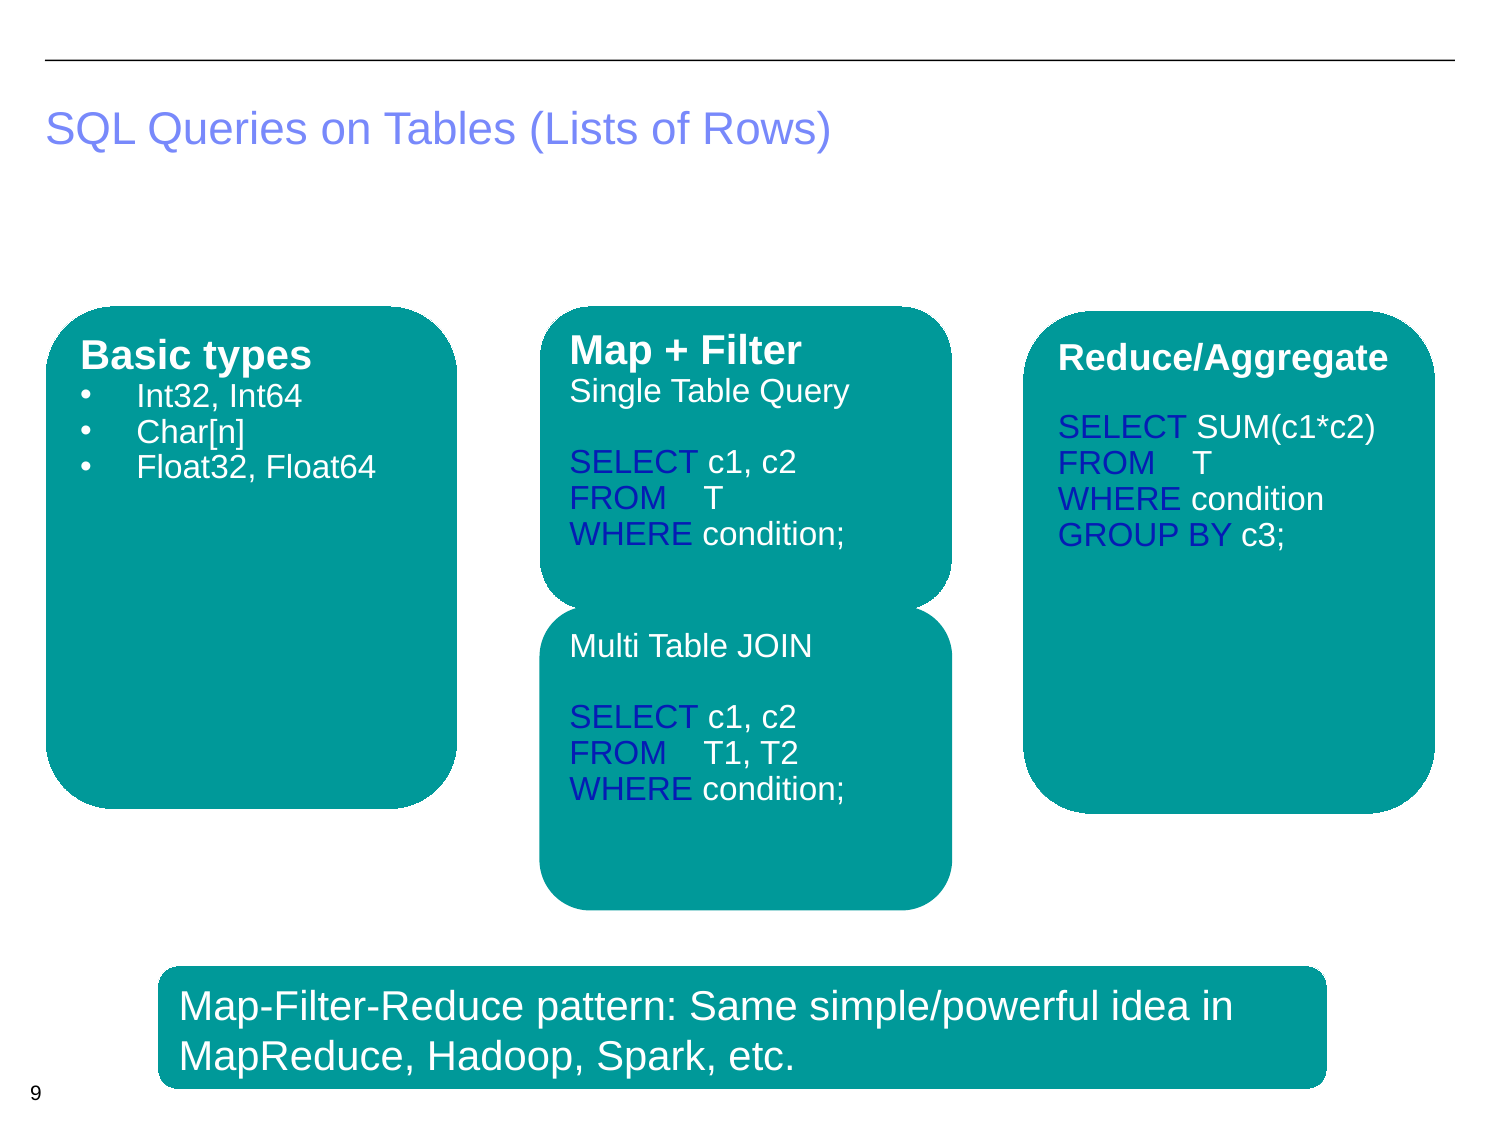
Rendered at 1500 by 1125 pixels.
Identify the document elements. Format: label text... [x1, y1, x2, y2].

text_box Reduce/Aggregate SELECT SUM(c1*c2) FROM T WHERE condition GROUP BY c3; [1022, 310, 1436, 815]
text_box Basic types Int32, Int64 Char[n] Float32, Float64 [45, 305, 458, 810]
text_box Map + Filter Single Table Query SELECT c1, c2 FROM T WHERE condition; [539, 305, 953, 608]
text_box Map-Filter-Reduce pattern: Same simple/powerful idea in MapReduce, Hadoop, Spark, etc. [157, 965, 1328, 1090]
title SQL Queries on Tables (Lists of Rows) [29, 97, 1455, 173]
text_box Multi Table JOIN SELECT c1, c2 FROM T1, T2 WHERE condition; [539, 606, 953, 911]
slide_number 9 [15, 1072, 76, 1103]
